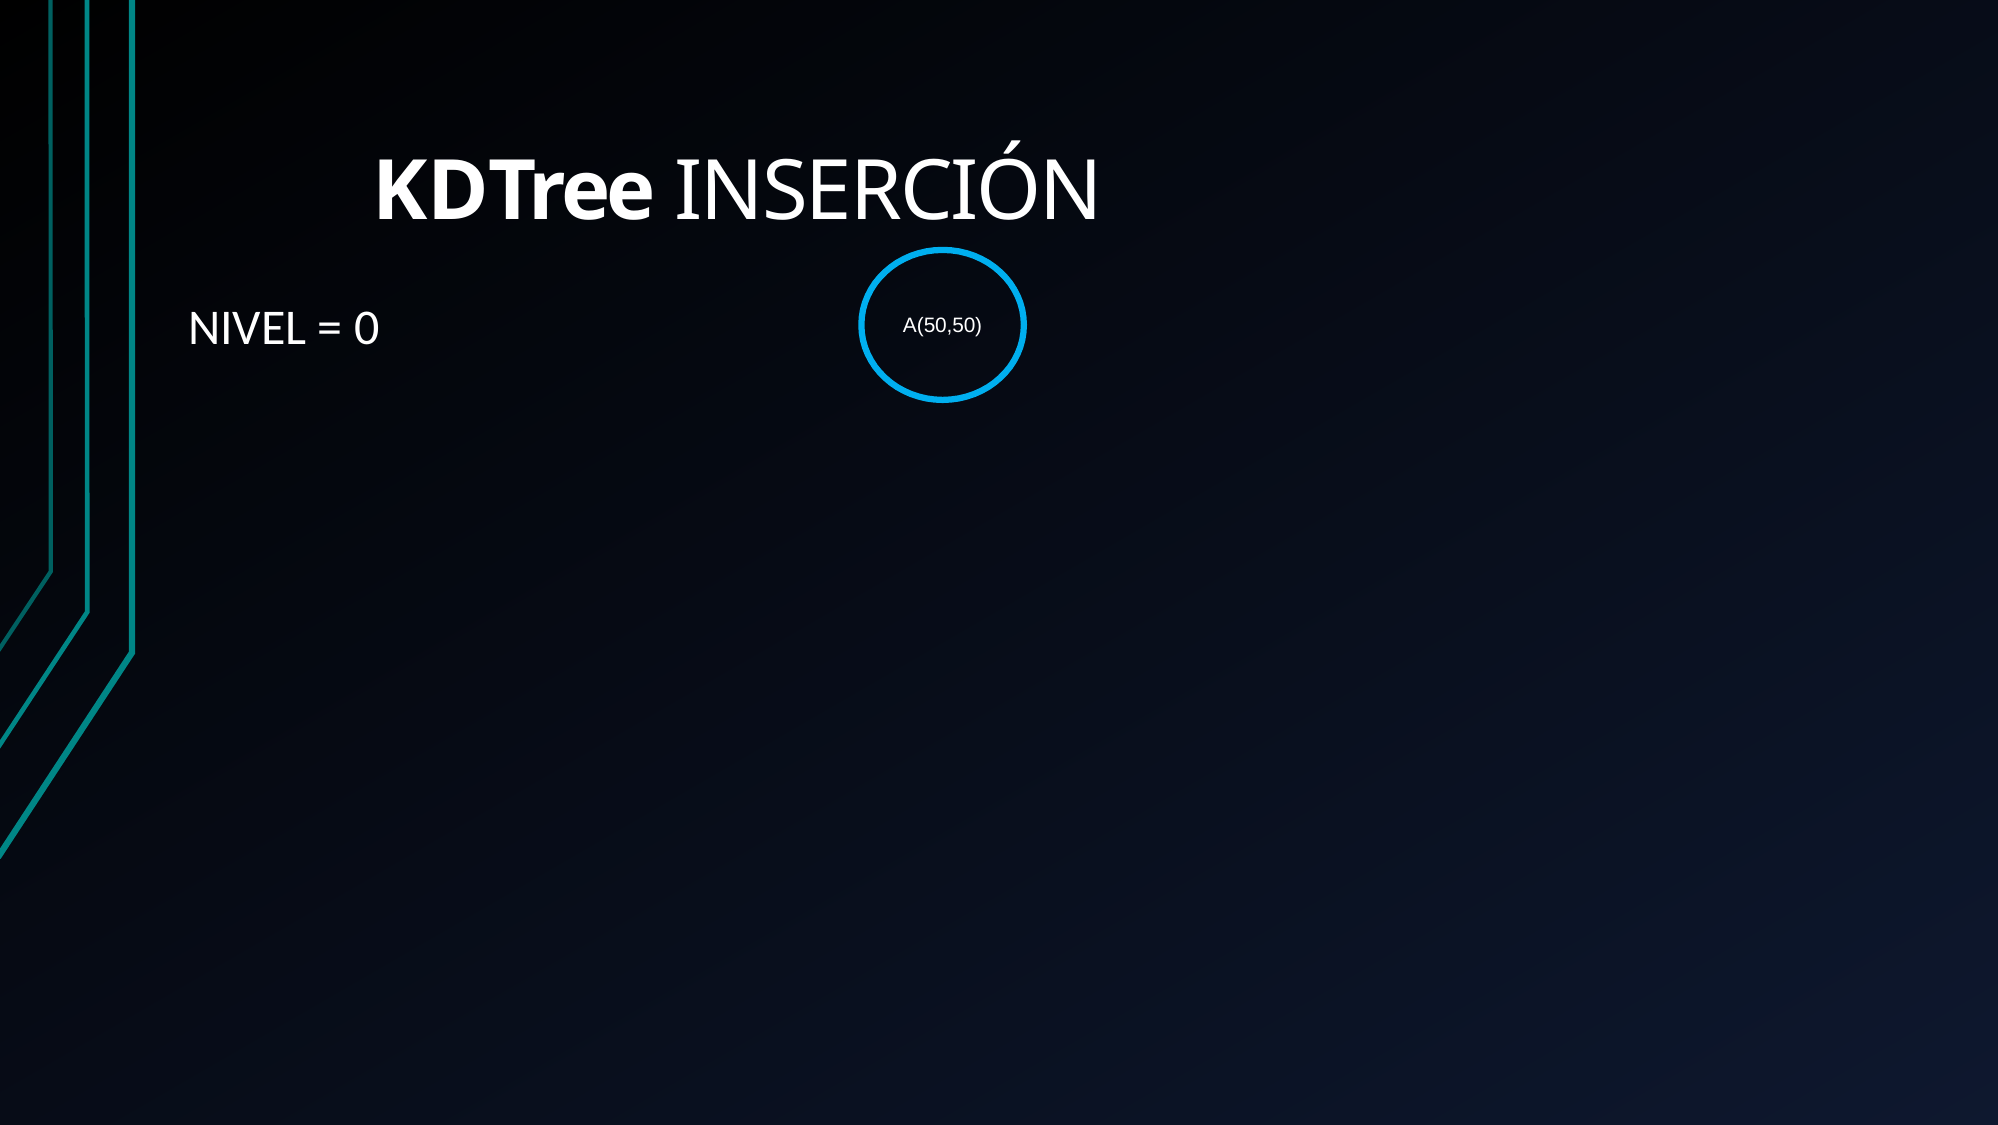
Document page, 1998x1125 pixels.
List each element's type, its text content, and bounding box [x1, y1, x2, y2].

text_box A(50,50) [900, 309, 985, 337]
text_box NIVEL = 0 [180, 287, 387, 363]
text_box KDTree INSERCIÓN [365, 128, 1158, 244]
text_box [861, 249, 1024, 400]
